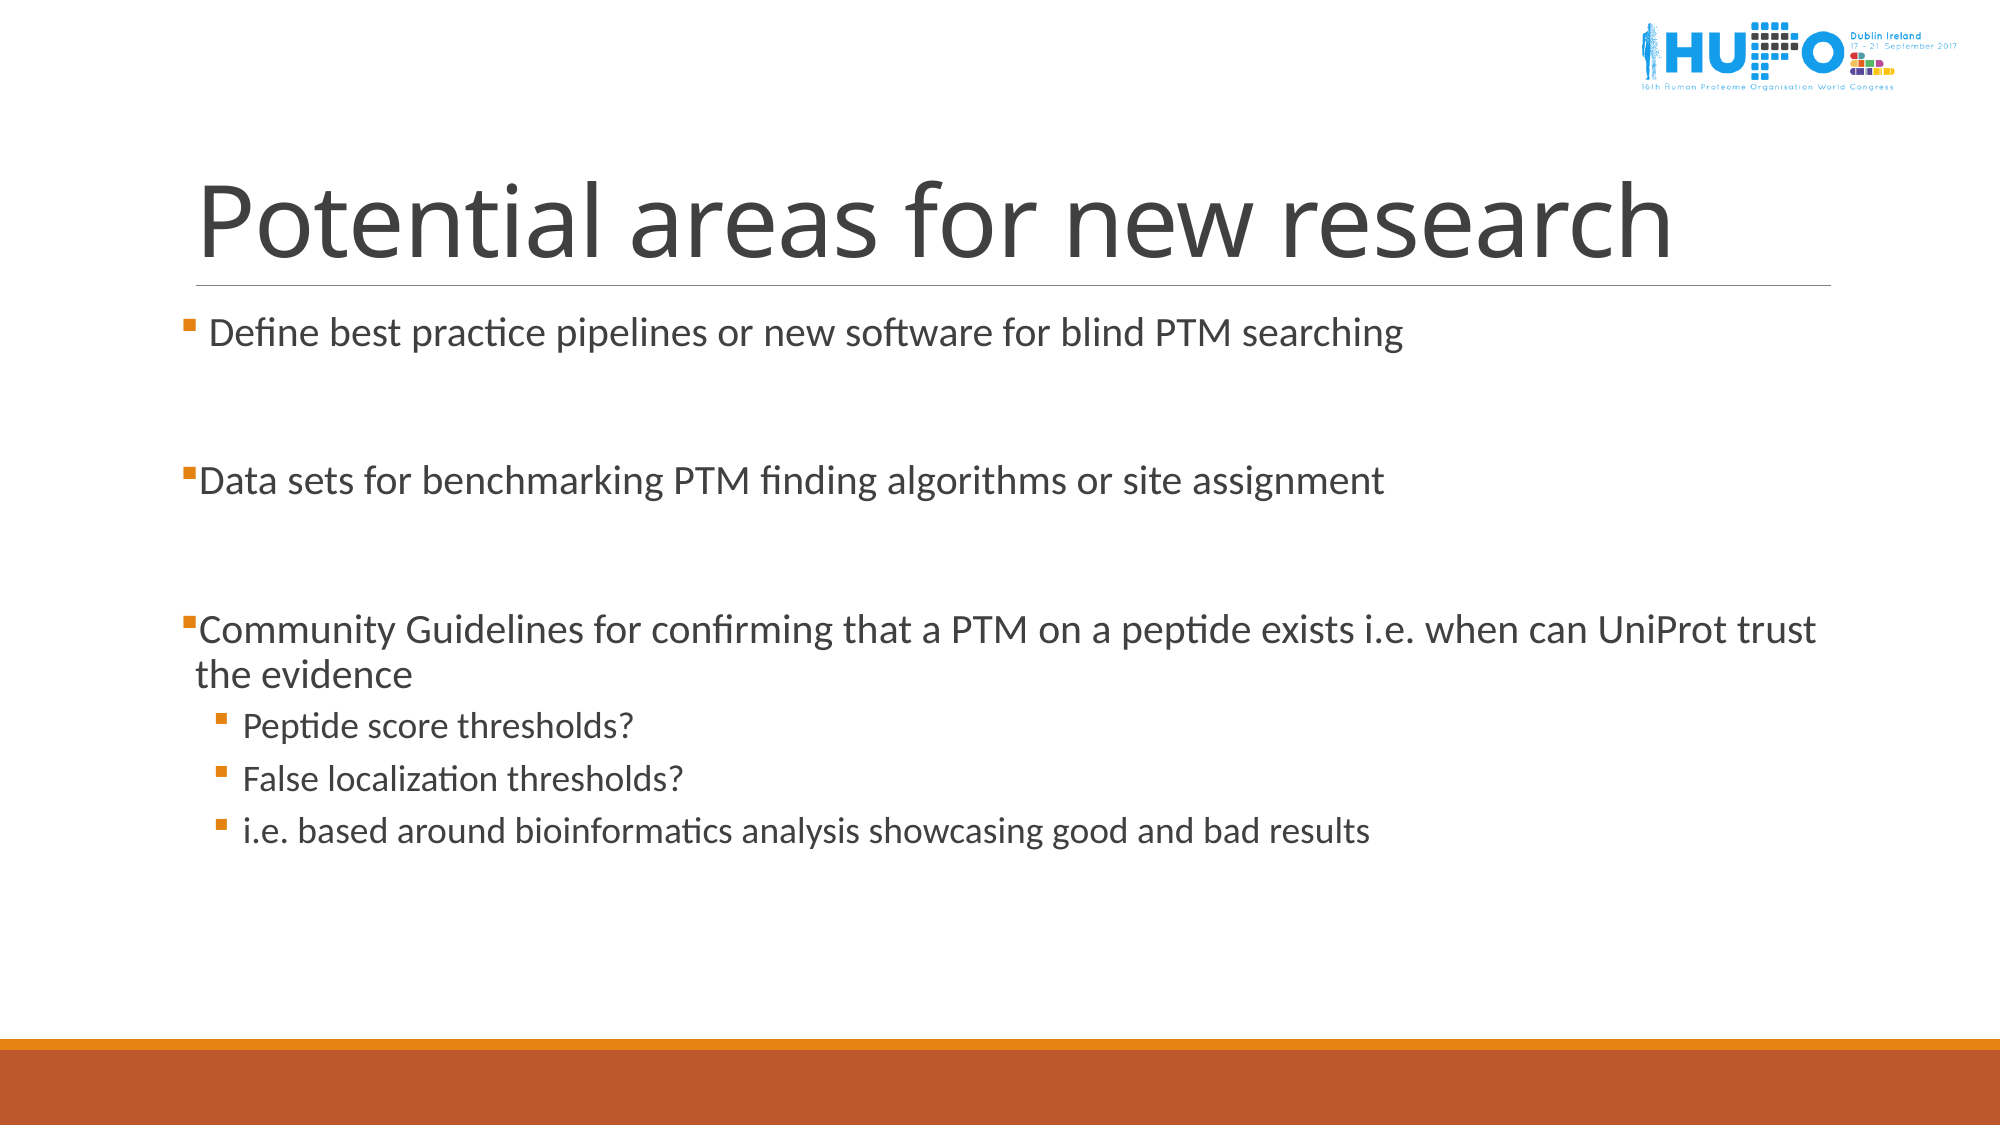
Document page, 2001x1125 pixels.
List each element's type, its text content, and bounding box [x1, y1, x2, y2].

title Potential areas for new research [180, 47, 1830, 285]
picture [1640, 22, 1957, 91]
list Define best practice pipelines or new software for blind PTM searching Data sets for benchmarking PTM finding algorithms or site assignment Community Guidelines for confirming that a PTM on a peptide exists i.e. when can UniProt trust the evidence Peptide score thresholds? False localization thresholds? i.e. based around bioinformatics analysis showcasing good and bad results [180, 302, 1830, 963]
